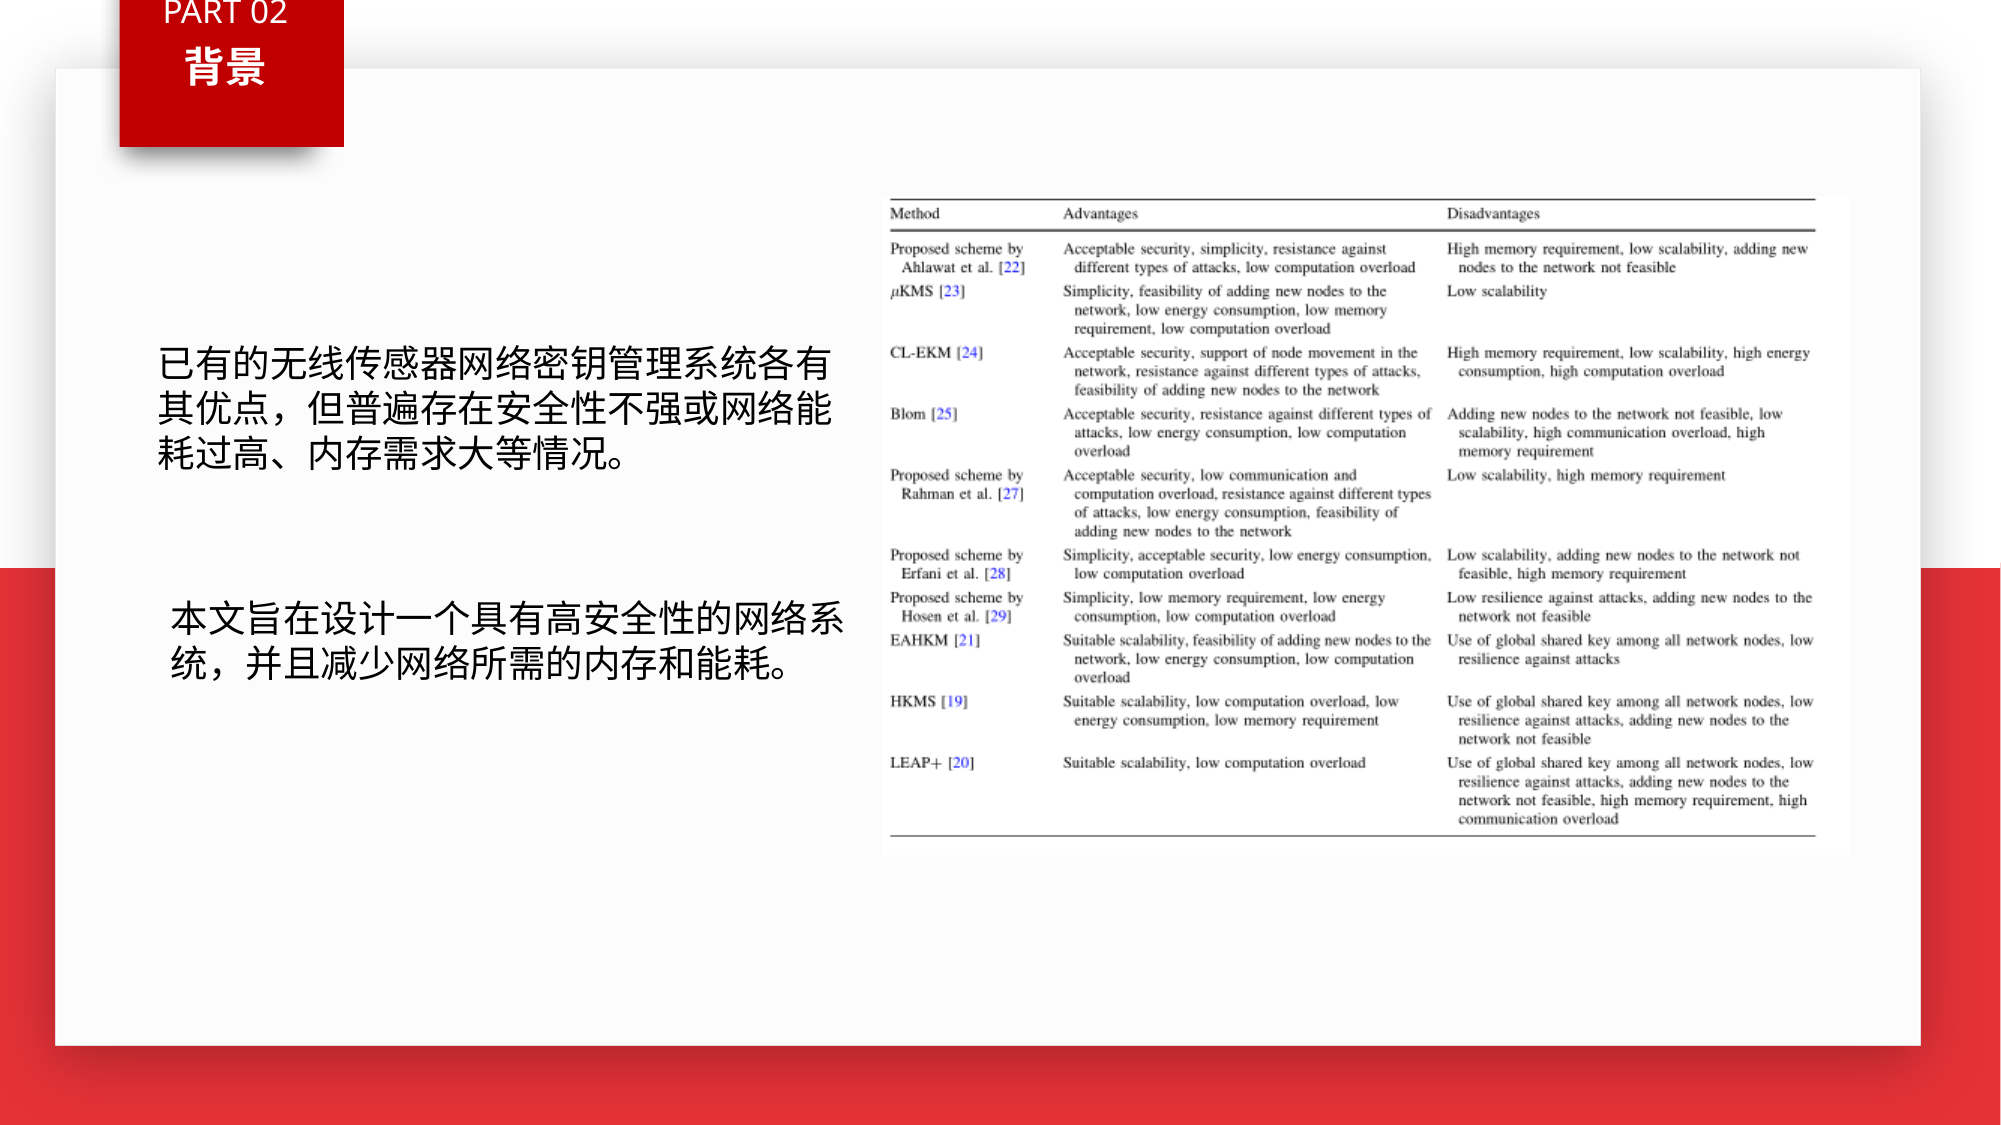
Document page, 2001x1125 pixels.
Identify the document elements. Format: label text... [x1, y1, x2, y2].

text_box 本文旨在设计一个具有高安全性的网络系统，并且减少网络所需的内存和能耗。 [155, 587, 864, 693]
picture [0, 0, 1985, 1119]
text_box PART 02 背景 [147, 0, 304, 98]
text_box 已有的无线传感器网络密钥管理系统各有其优点，但普遍存在安全性不强或网络能耗过高、内存需求大等情况。 [143, 332, 882, 483]
